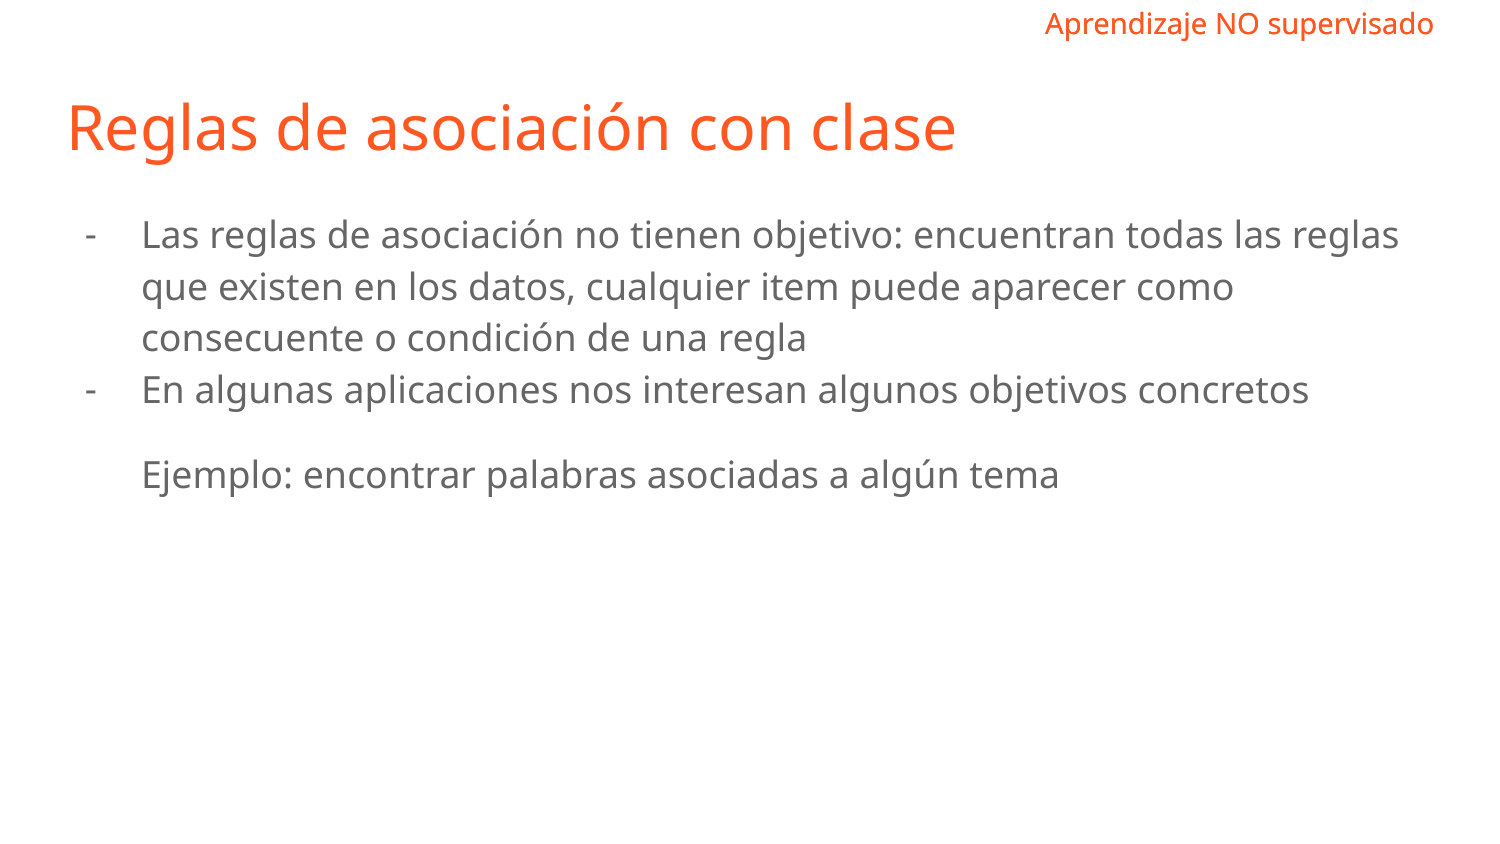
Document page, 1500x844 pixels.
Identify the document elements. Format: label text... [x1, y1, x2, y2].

title Reglas de asociación con clase [51, 72, 1449, 167]
list Las reglas de asociación no tienen objetivo: encuentran todas las reglas que existen en los datos, cualquier item puede aparecer como consecuente o condición de una regla En algunas aplicaciones nos interesan algunos objetivos concretos Ejemplo: encontrar palabras asociadas a algún tema [51, 189, 1449, 750]
